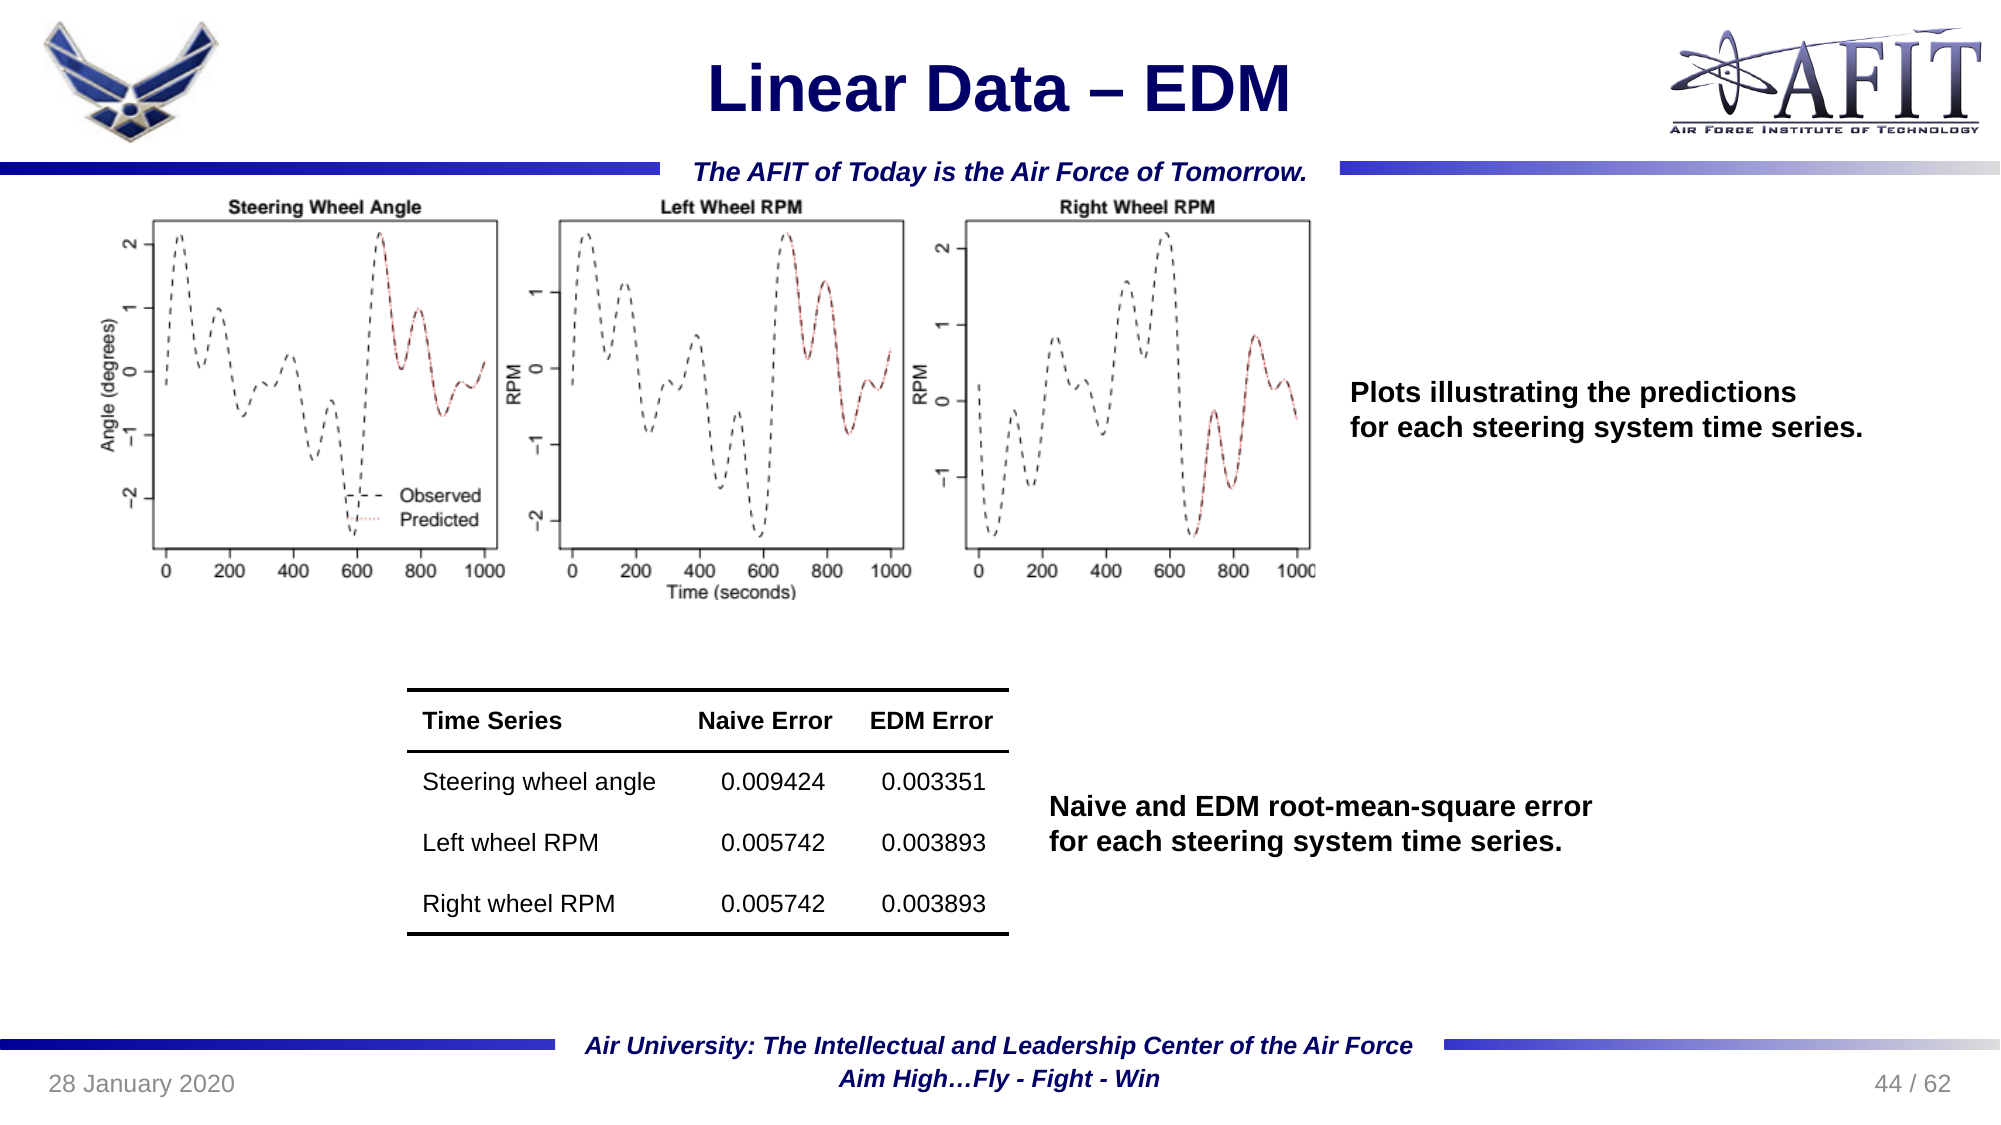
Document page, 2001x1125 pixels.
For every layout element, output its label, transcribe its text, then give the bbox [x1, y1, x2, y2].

table_header EDM Error [848, 692, 1009, 750]
table_cell 0.003893 [848, 812, 1009, 873]
table_cell Left wheel RPM [407, 812, 677, 873]
slide_number 44 / 62 [1500, 1052, 1967, 1113]
table_cell 0.003351 [848, 753, 1009, 812]
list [100, 194, 1316, 601]
table_cell 0.005742 [677, 873, 848, 932]
table_cell Right wheel RPM [407, 873, 677, 932]
table_cell Steering wheel angle [407, 753, 677, 812]
table_cell 0.009424 [677, 753, 848, 812]
table_header Time Series [407, 692, 677, 750]
title Linear Data – EDM [149, 0, 1851, 169]
picture [43, 21, 149, 143]
table_cell 0.005742 [677, 812, 848, 873]
table_header Naive Error [677, 692, 848, 750]
text_box Plots illustrating the predictions for each steering system time series. [1349, 343, 2000, 451]
text_box Naive and EDM root-mean-square error for each steering system time series. [1049, 757, 1951, 865]
table_cell 0.003893 [848, 873, 1009, 932]
